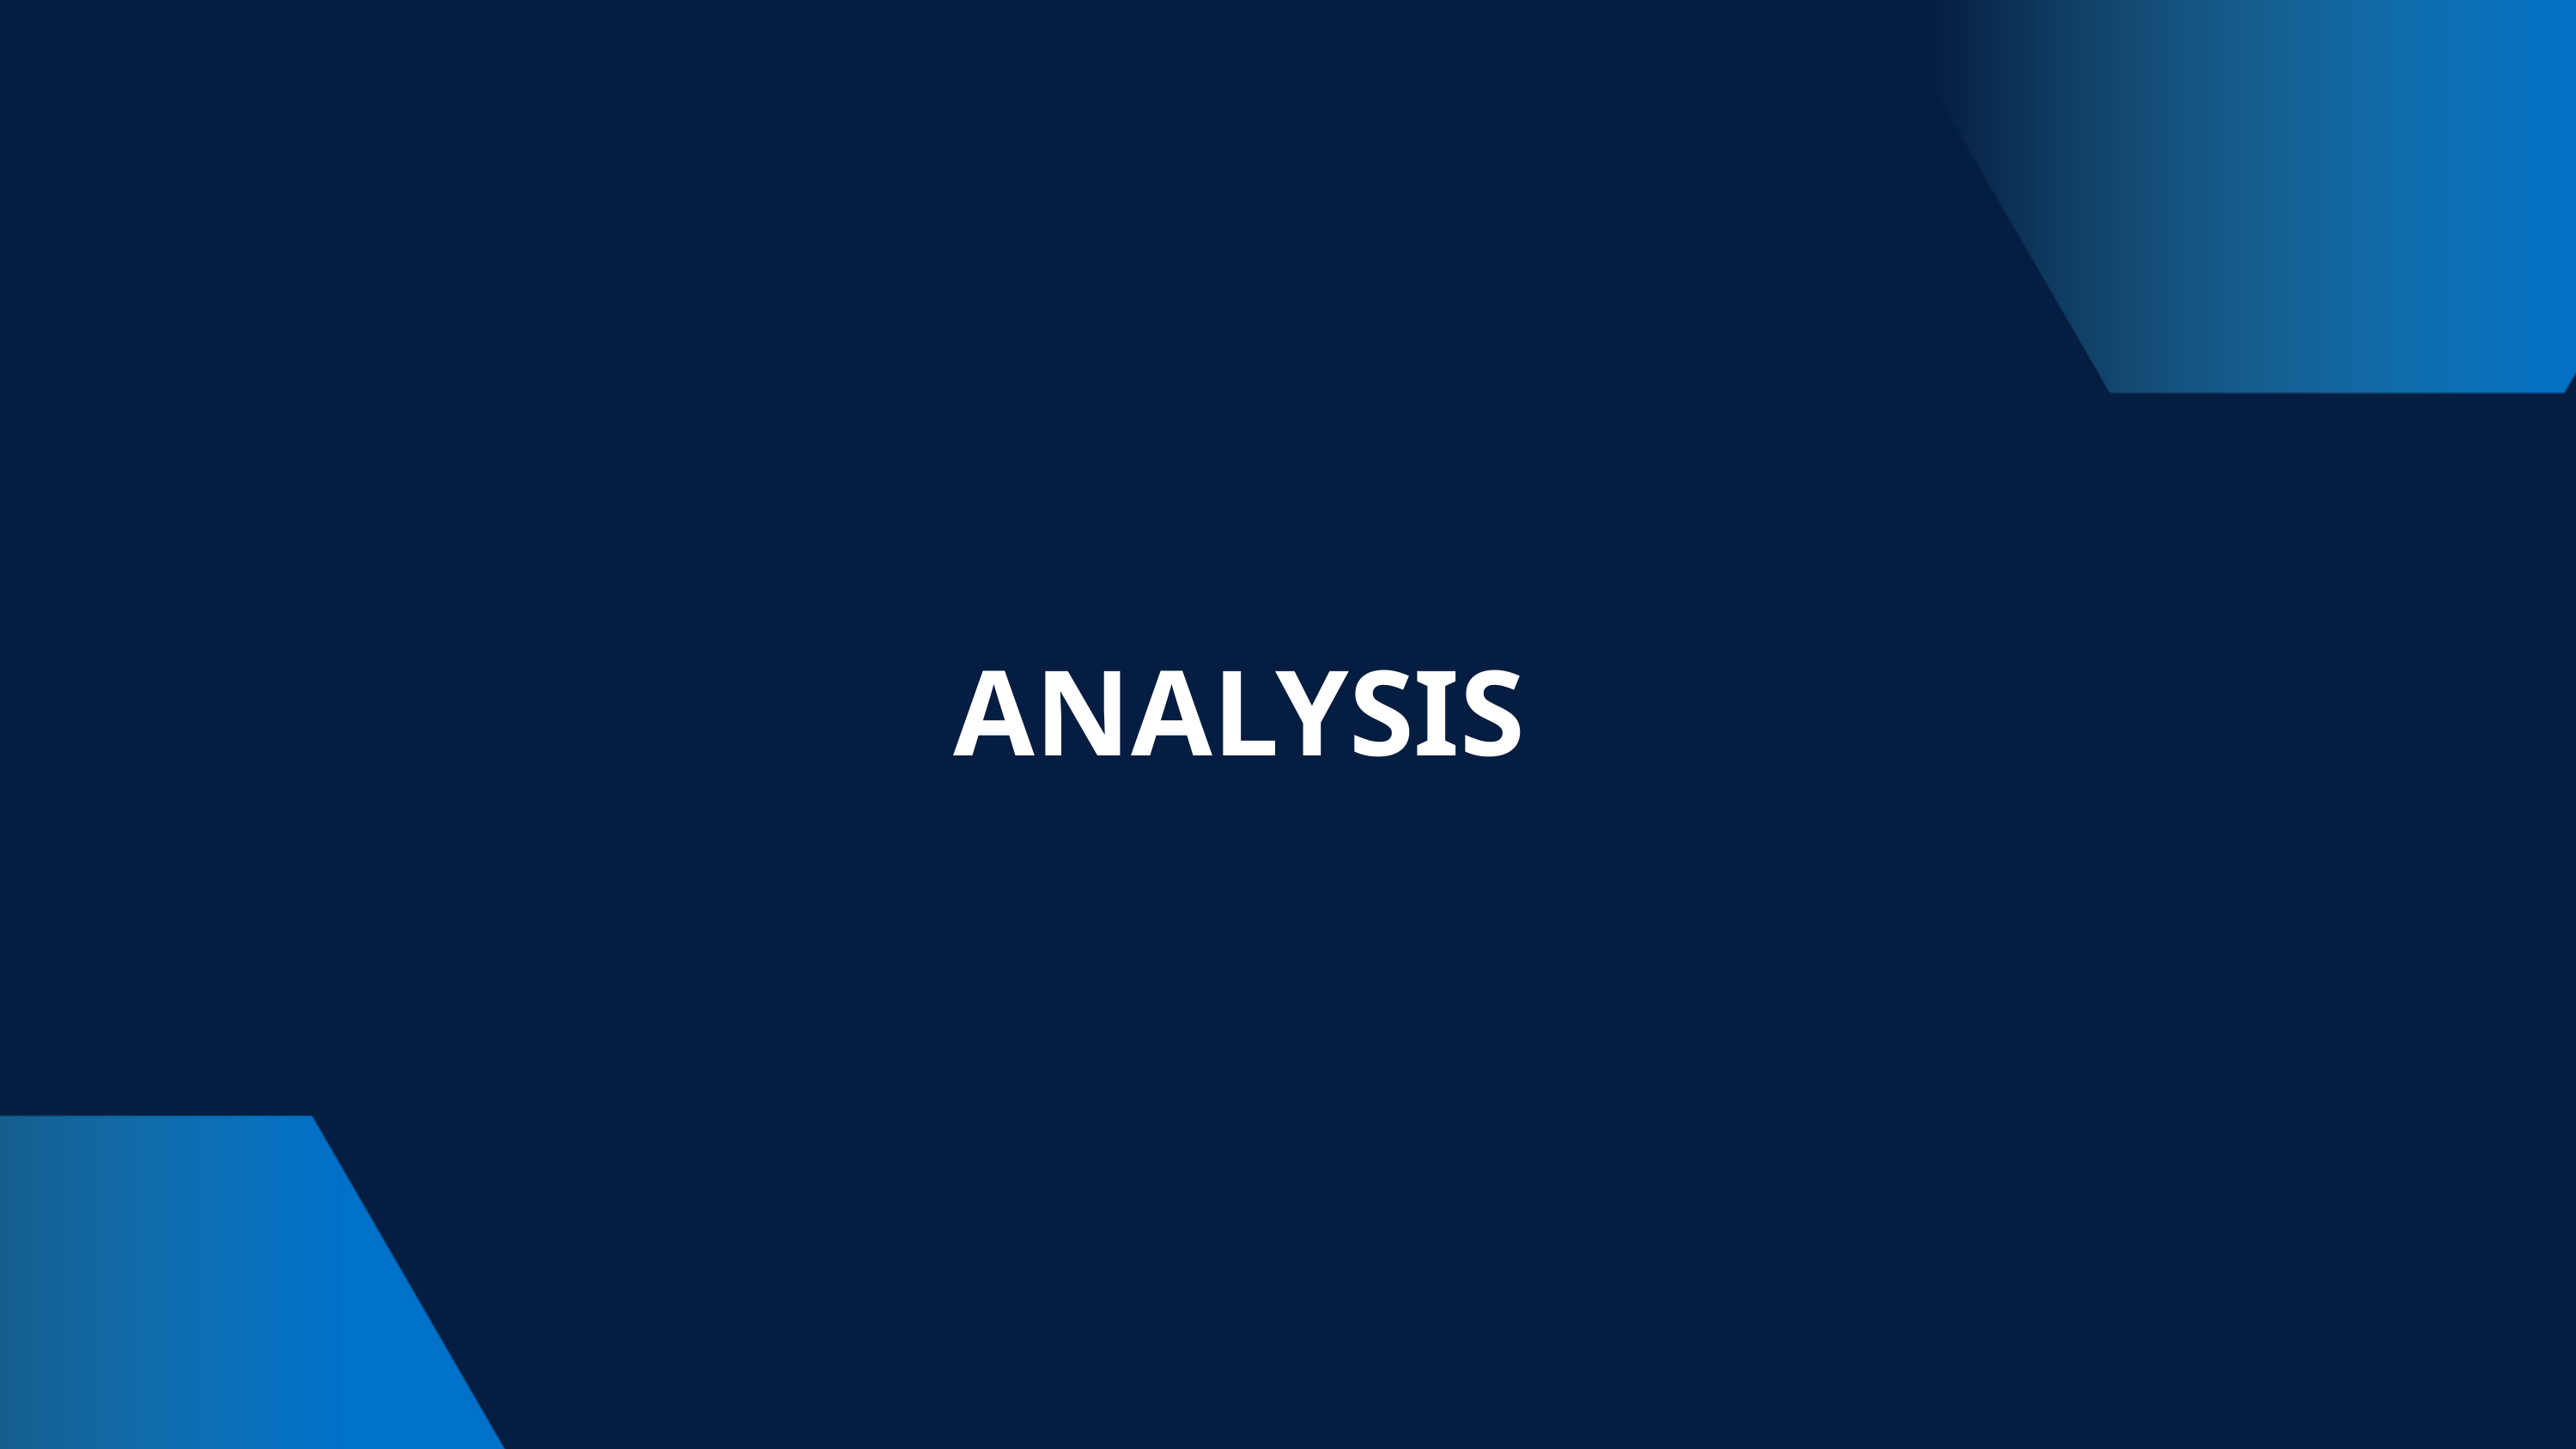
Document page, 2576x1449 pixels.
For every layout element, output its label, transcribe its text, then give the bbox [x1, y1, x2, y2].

text_box [0, 1115, 540, 1449]
text_box ANALYSIS [493, 638, 1986, 780]
text_box [1882, 0, 2576, 395]
